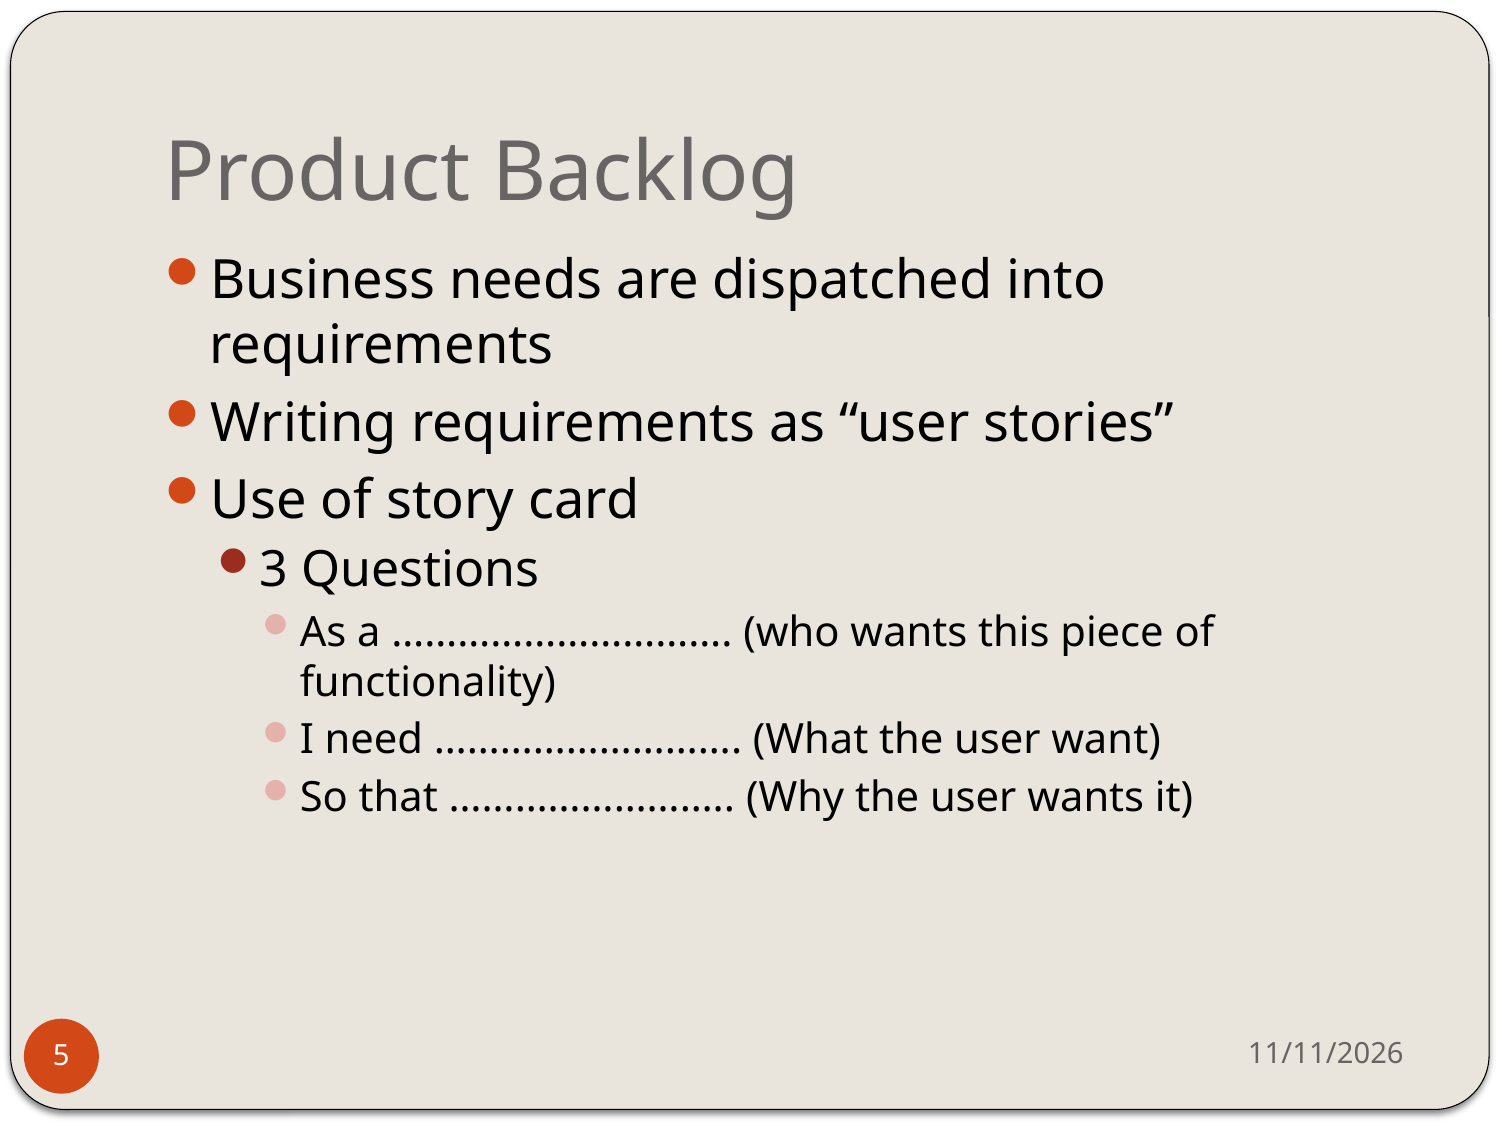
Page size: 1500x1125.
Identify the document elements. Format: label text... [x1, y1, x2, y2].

slide_number 5 [23, 1018, 99, 1094]
title Product Backlog [150, 45, 1425, 233]
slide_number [1012, 1015, 1419, 1094]
list Business needs are dispatched into requirements Writing requirements as “user stories” Use of story card 3 Questions As a …………………………. (who wants this piece of functionality) I need ………………………. (What the user want) So that …………………….. (Why the user wants it) [150, 237, 1425, 988]
